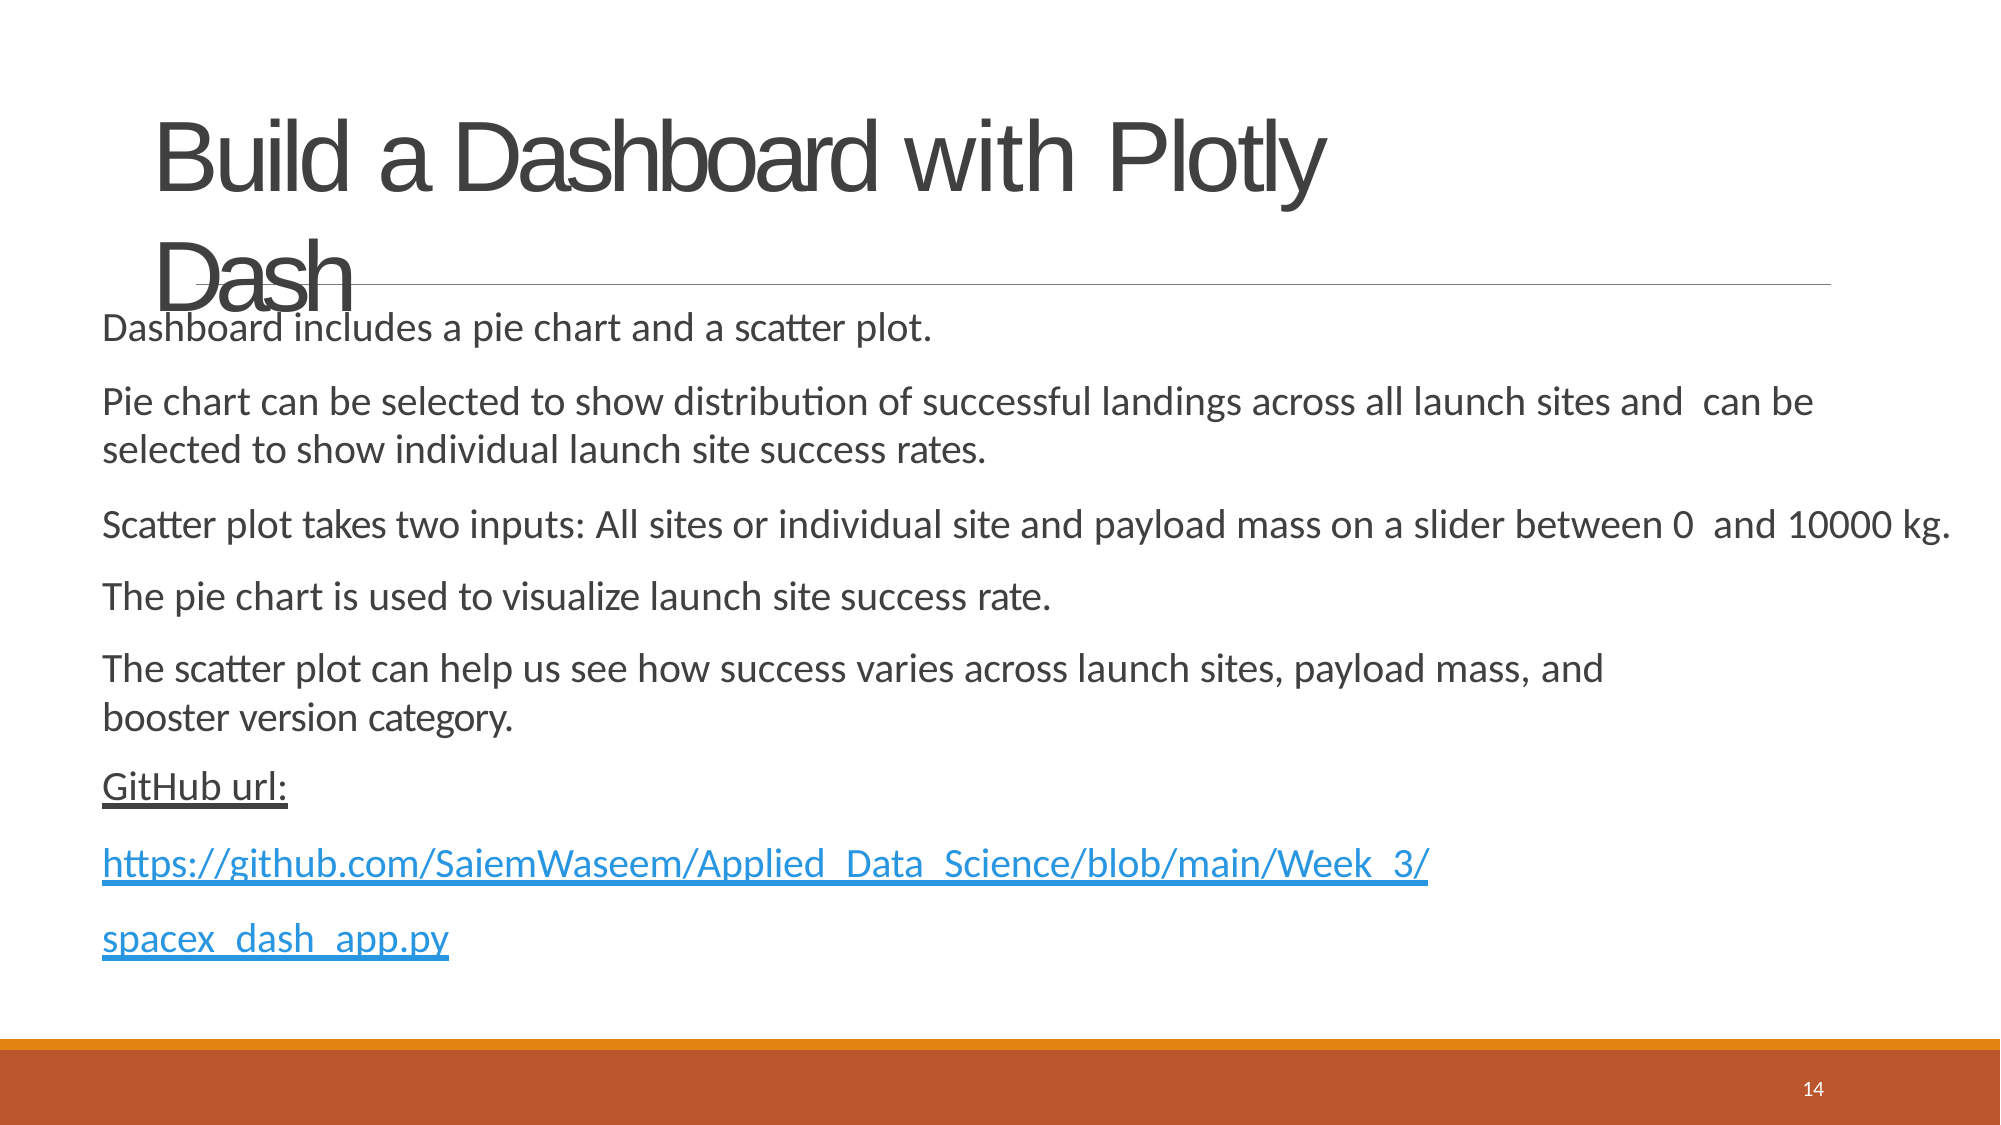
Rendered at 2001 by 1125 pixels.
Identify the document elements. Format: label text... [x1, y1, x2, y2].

text_box Dashboard includes a pie chart and a scatter plot. Pie chart can be selected to show distribution of successful landings across all launch sites and can be selected to show individual launch site success rates. Scatter plot takes two inputs: All sites or individual site and payload mass on a slider between 0 and 10000 kg. The pie chart is used to visualize launch site success rate. The scatter plot can help us see how success varies across launch sites, payload mass, and booster version category. GitHub url: https://github.com/SaiemWaseem/Applied_Data_Science/blob/main/Week_3/spacex_dash_app.py [99, 274, 1975, 961]
slide_number 14 [1795, 1077, 1831, 1125]
title Build a Dashboard with Plotly Dash [150, 89, 1517, 274]
